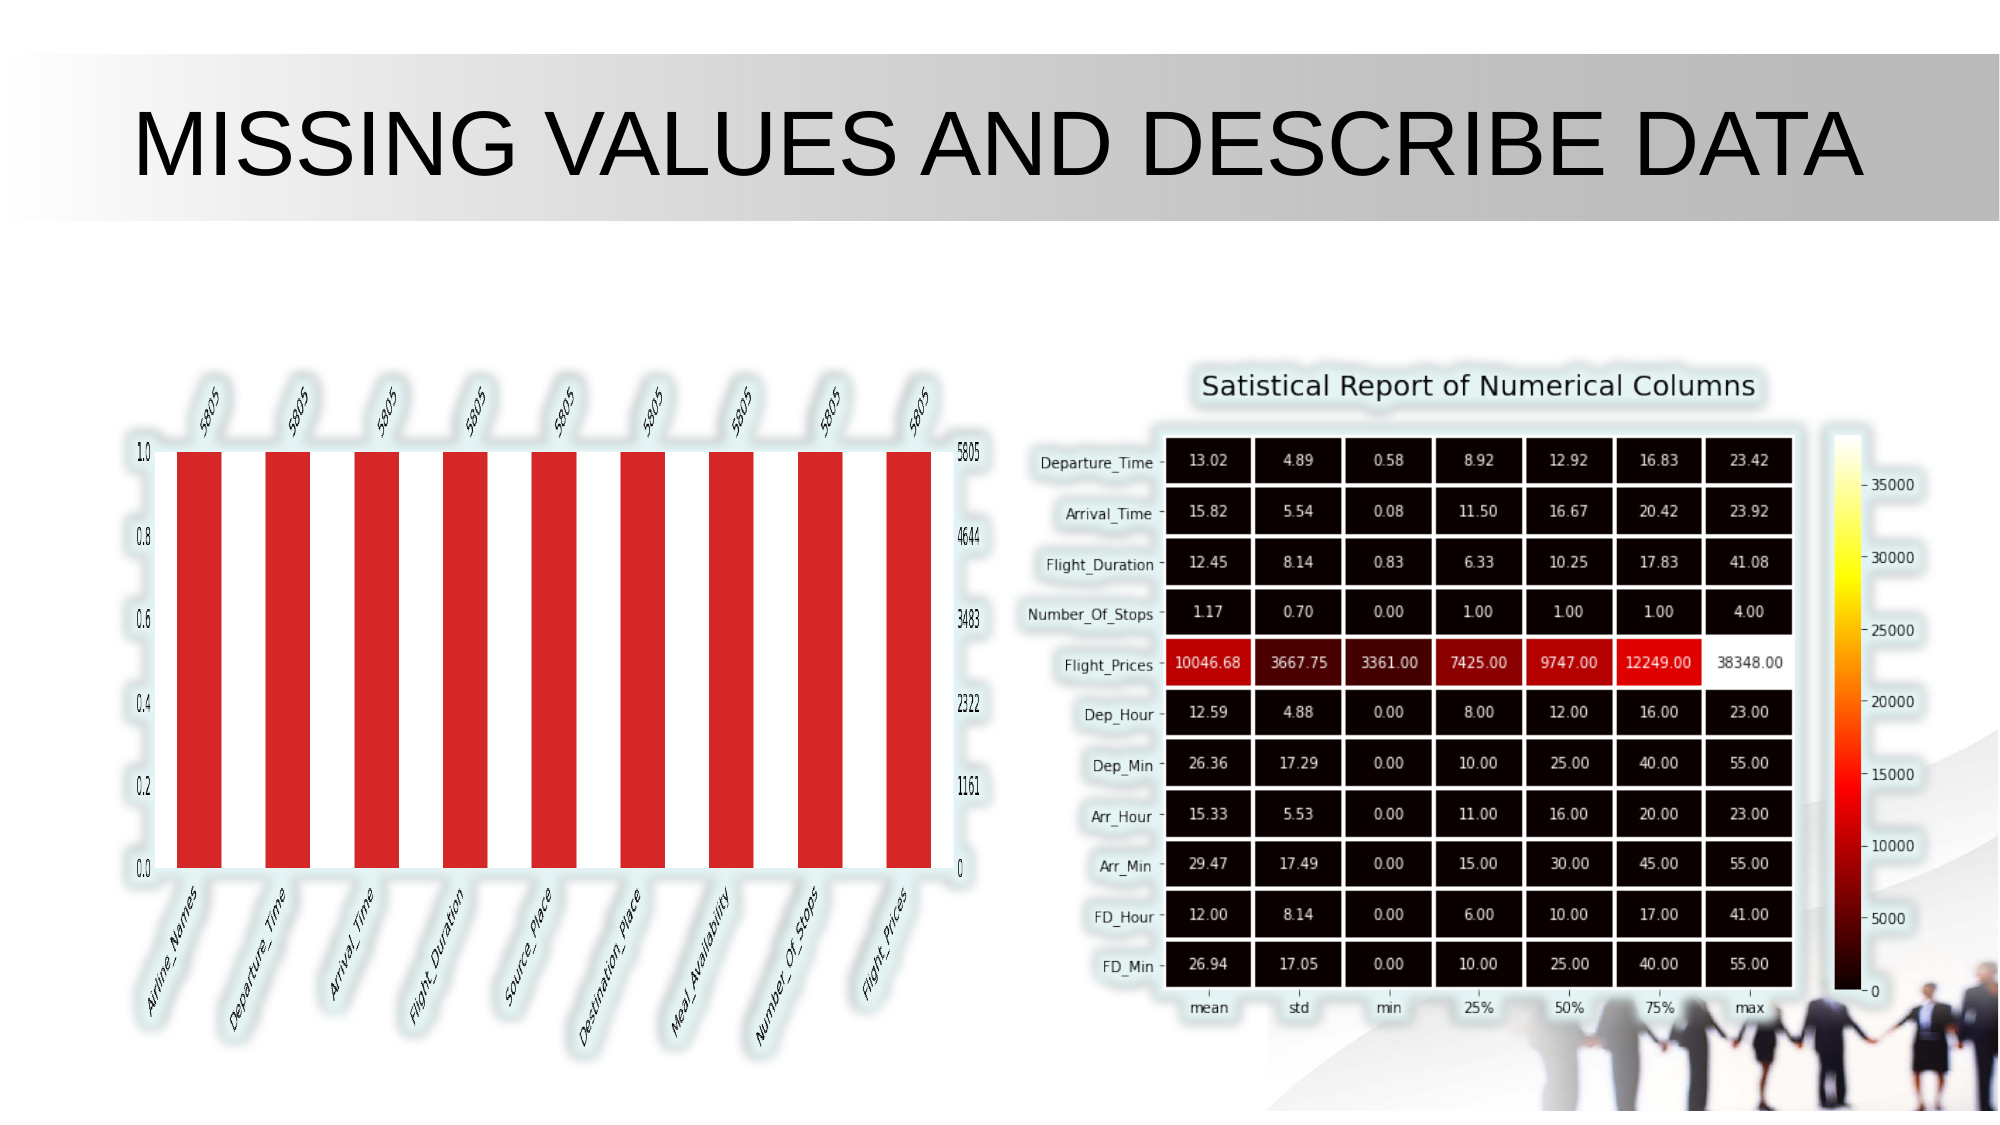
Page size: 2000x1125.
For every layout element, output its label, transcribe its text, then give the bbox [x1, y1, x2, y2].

title MISSING VALUES AND DESCRIBE DATA [99, 44, 1900, 233]
picture [1267, 728, 1999, 1111]
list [1018, 364, 1925, 1025]
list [132, 371, 984, 1063]
